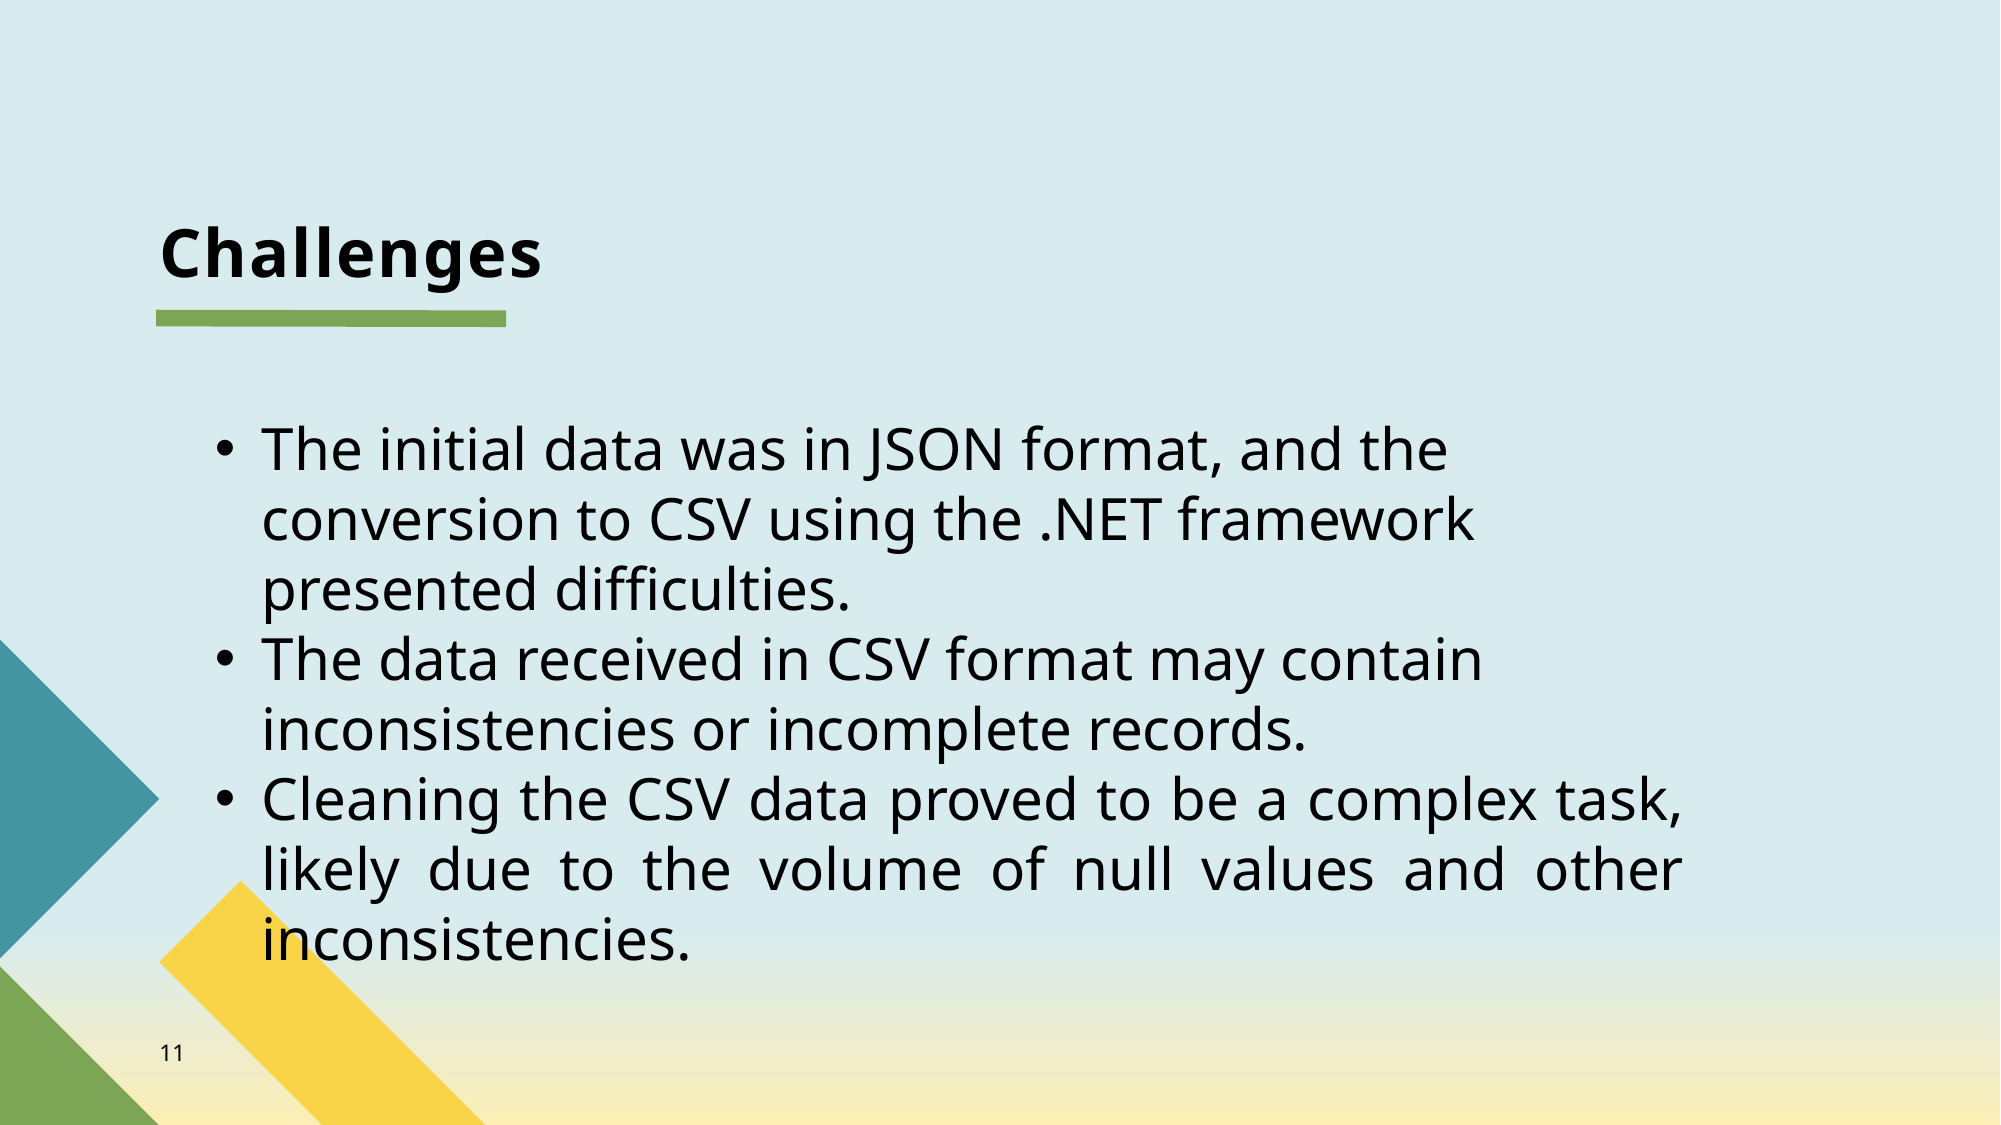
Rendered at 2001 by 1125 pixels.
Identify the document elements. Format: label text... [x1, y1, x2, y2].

text_box The initial data was in JSON format, and the conversion to CSV using the .NET framework presented difficulties. The data received in CSV format may contain inconsistencies or incomplete records. Cleaning the CSV data proved to be a complex task, likely due to the volume of null values and other inconsistencies. [199, 404, 1699, 980]
title Challenges [159, 191, 970, 292]
slide_number 11 [159, 1038, 246, 1080]
